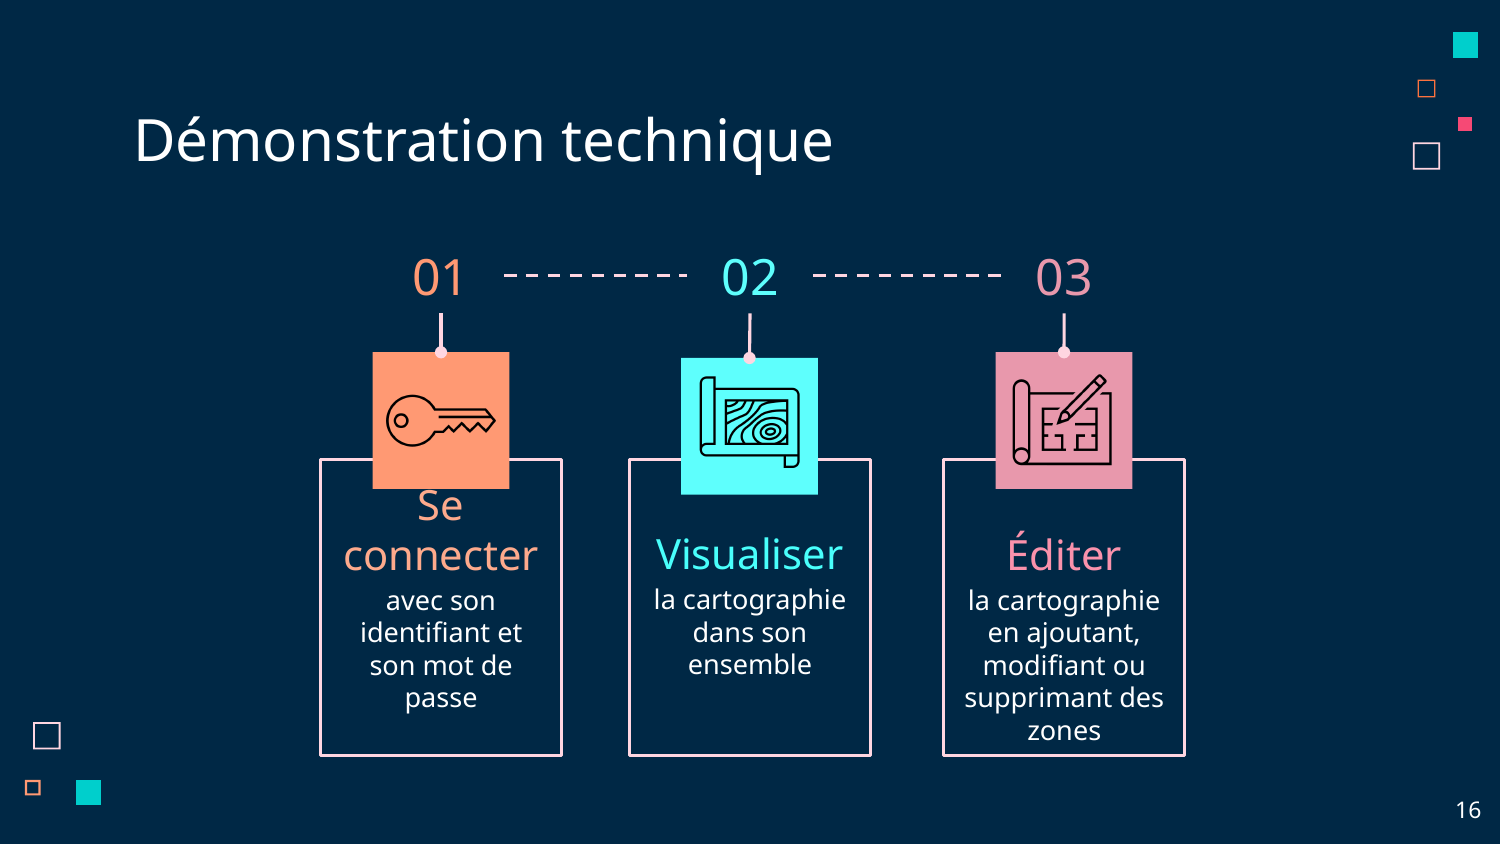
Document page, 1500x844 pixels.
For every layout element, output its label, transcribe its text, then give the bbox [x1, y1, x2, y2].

title Démonstration technique [118, 88, 1382, 183]
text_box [629, 238, 871, 680]
picture [694, 367, 805, 477]
text_box [320, 688, 562, 756]
picture [1000, 360, 1124, 483]
text_box [629, 686, 871, 756]
picture [381, 360, 501, 481]
text_box 16 [1440, 788, 1500, 831]
text_box [943, 687, 1185, 756]
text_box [320, 238, 562, 681]
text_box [943, 238, 1185, 681]
